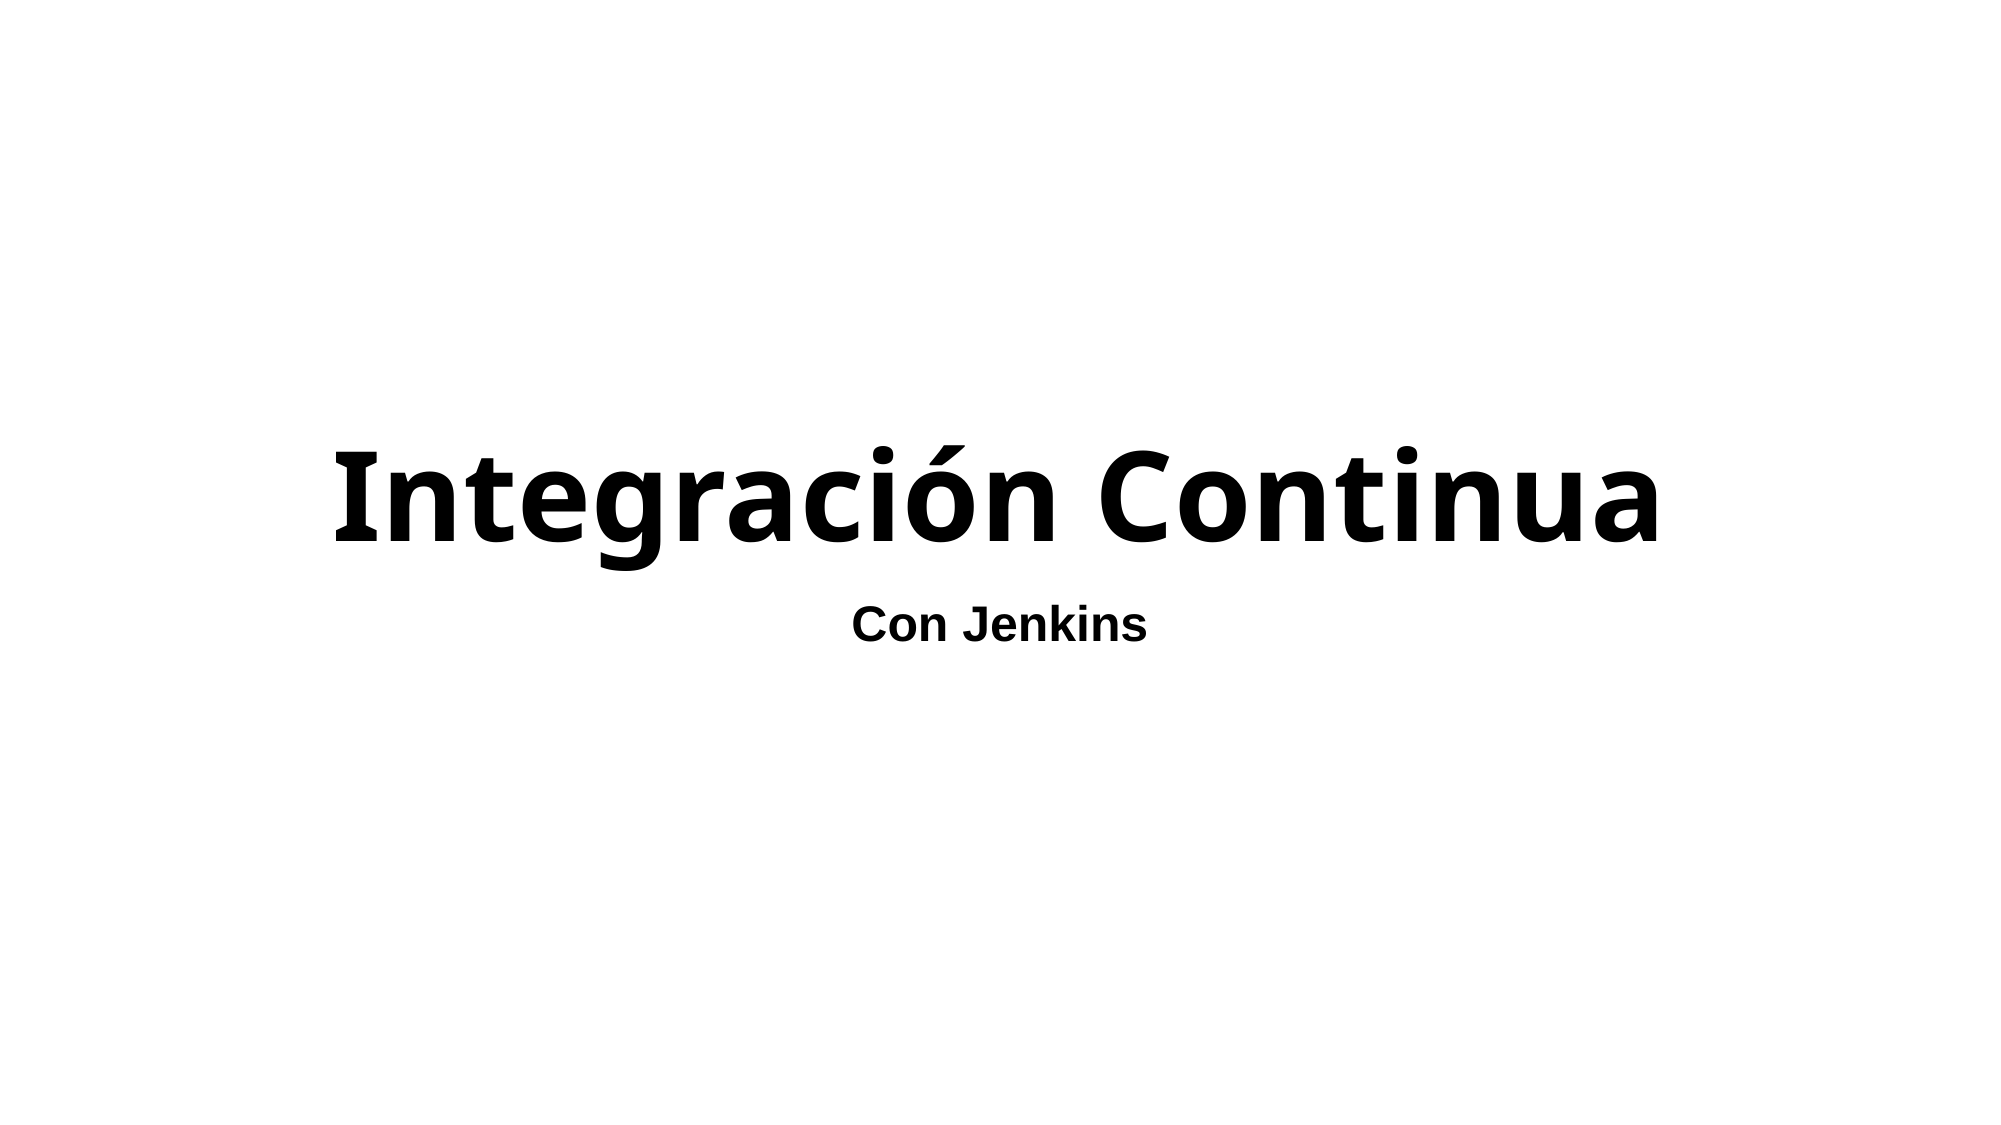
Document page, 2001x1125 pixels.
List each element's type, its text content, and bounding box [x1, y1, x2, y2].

subtitle Con Jenkins [249, 590, 1750, 863]
title Integración Continua [249, 184, 1750, 576]
